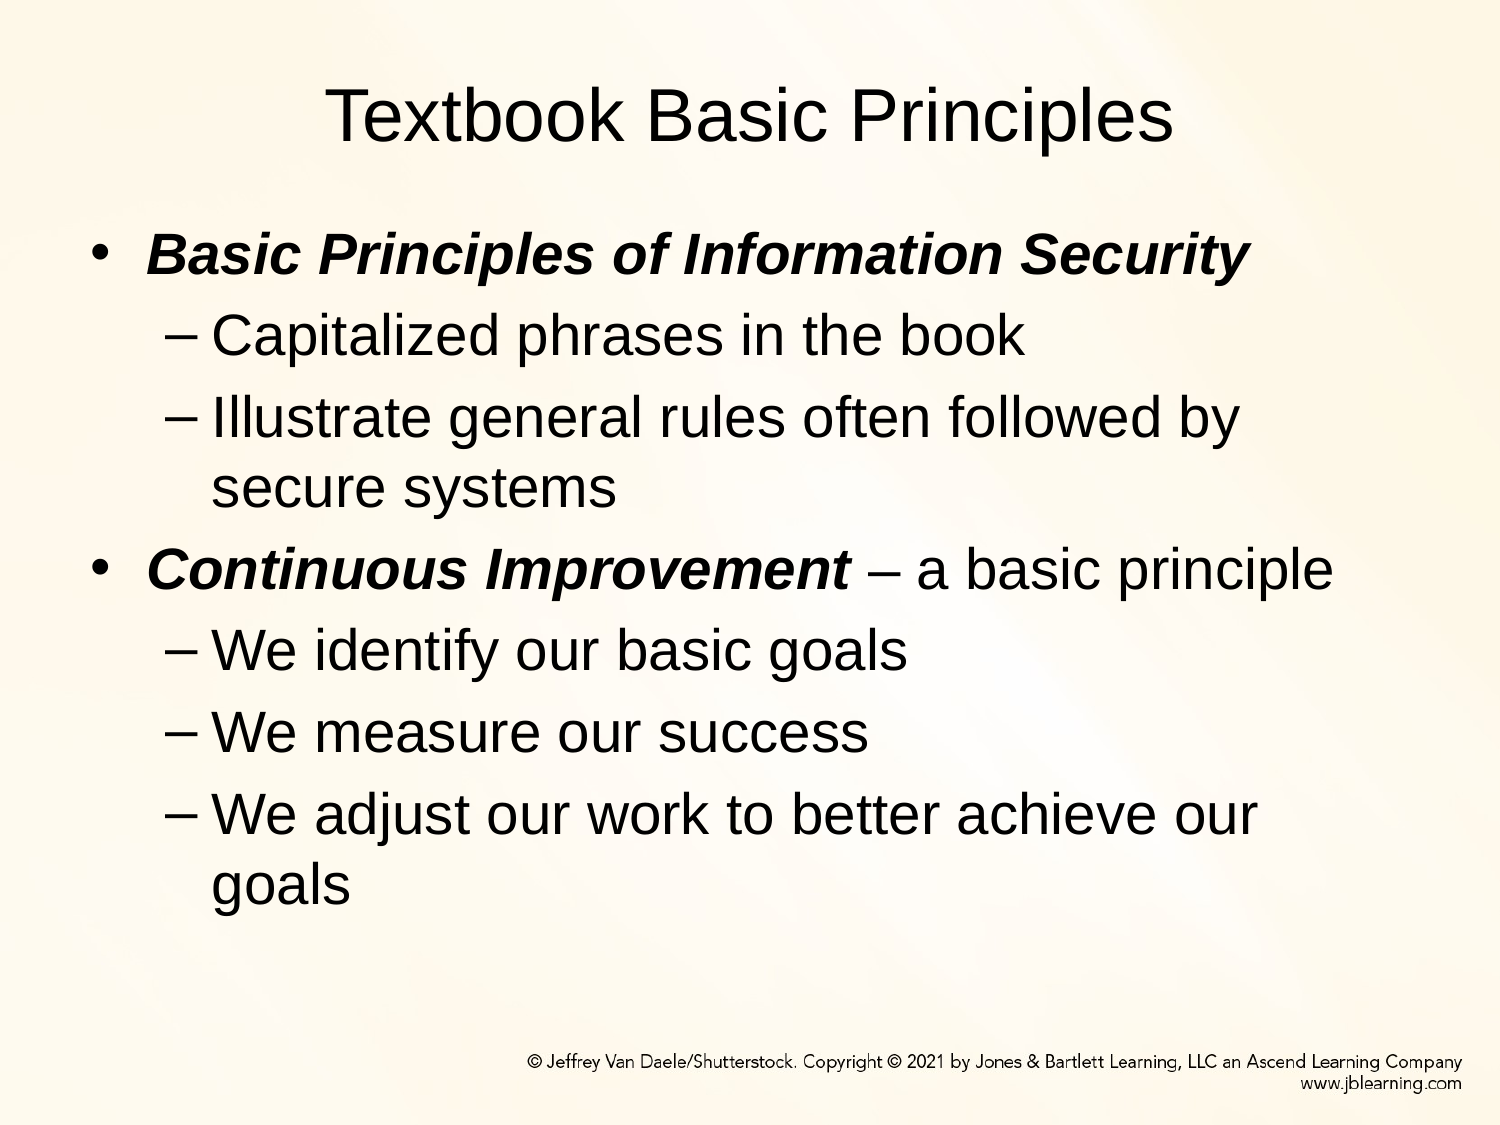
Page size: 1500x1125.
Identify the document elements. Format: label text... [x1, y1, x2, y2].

picture [0, 0, 1500, 1125]
list Basic Principles of Information Security Capitalized phrases in the book Illustrate general rules often followed by secure systems Continuous Improvement – a basic principle We identify our basic goals We measure our success We adjust our work to better achieve our goals [75, 208, 1425, 1005]
title Textbook Basic Principles [75, 45, 1425, 179]
